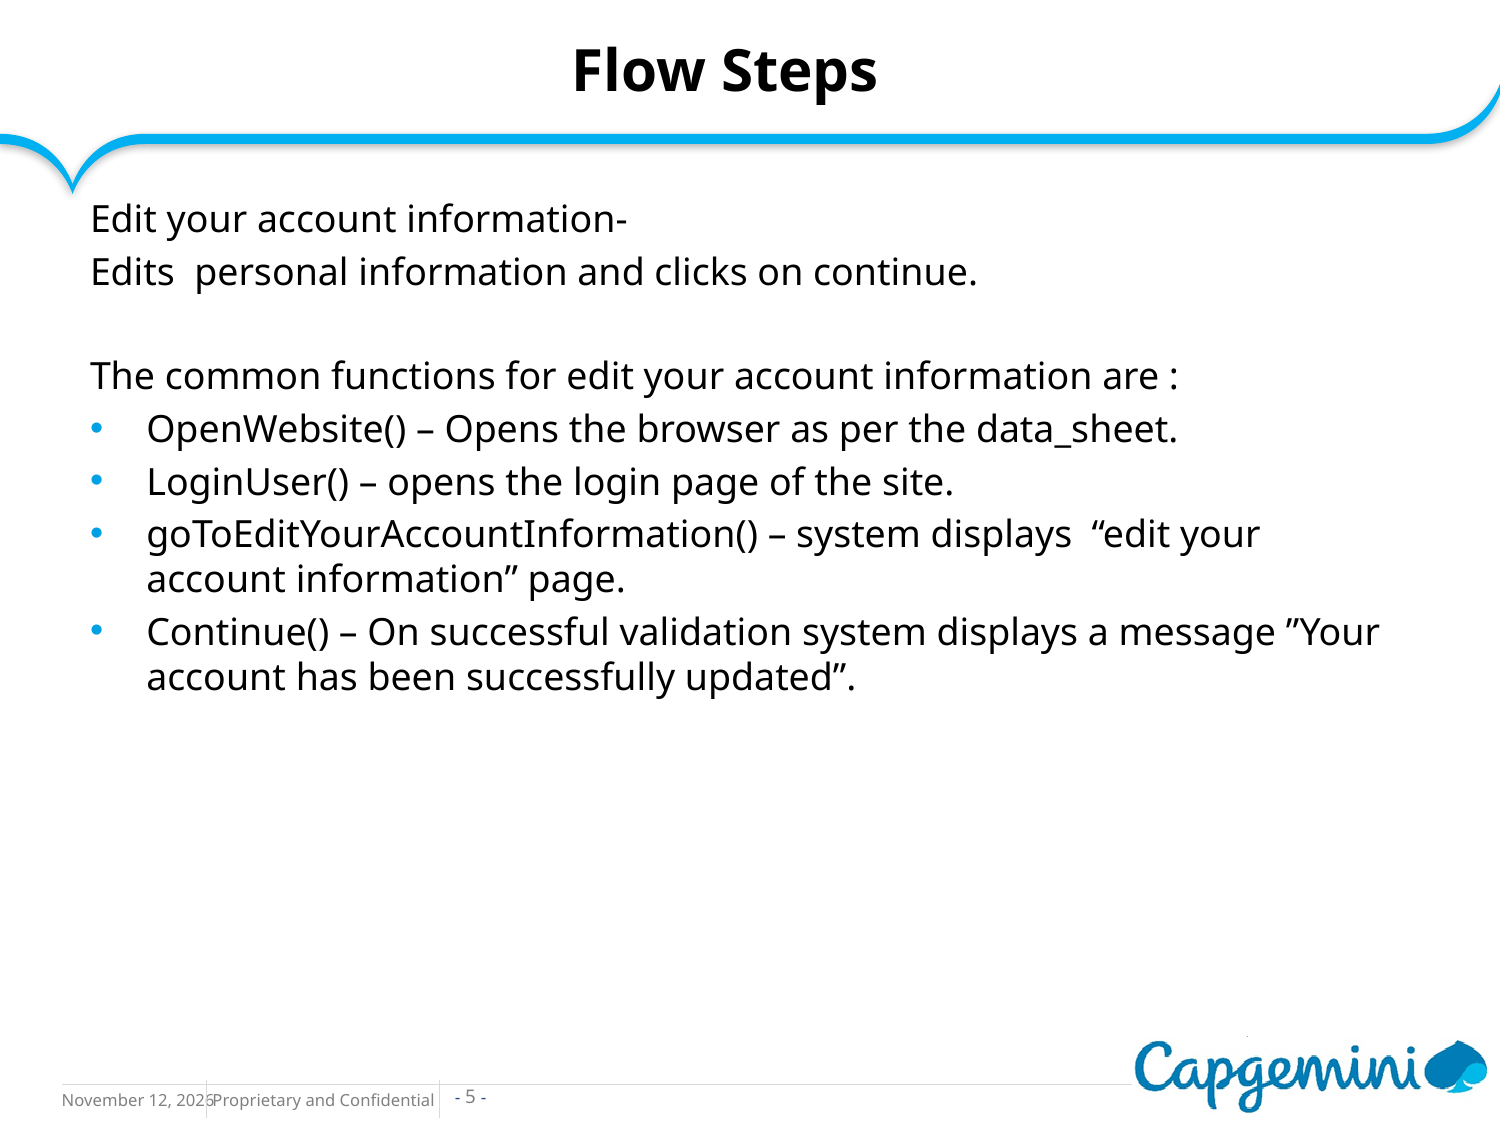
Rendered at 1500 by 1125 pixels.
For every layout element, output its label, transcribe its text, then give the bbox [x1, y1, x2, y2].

list Edit your account information- Edits personal information and clicks on continue. The common functions for edit your account information are : OpenWebsite() – Opens the browser as per the data_sheet. LoginUser() – opens the login page of the site. goToEditYourAccountInformation() – system displays “edit your account information” page. Continue() – On successful validation system displays a message ”Your account has been successfully updated”. [75, 187, 1425, 1005]
title Flow Steps [50, 3, 1400, 134]
picture [1132, 1036, 1488, 1115]
